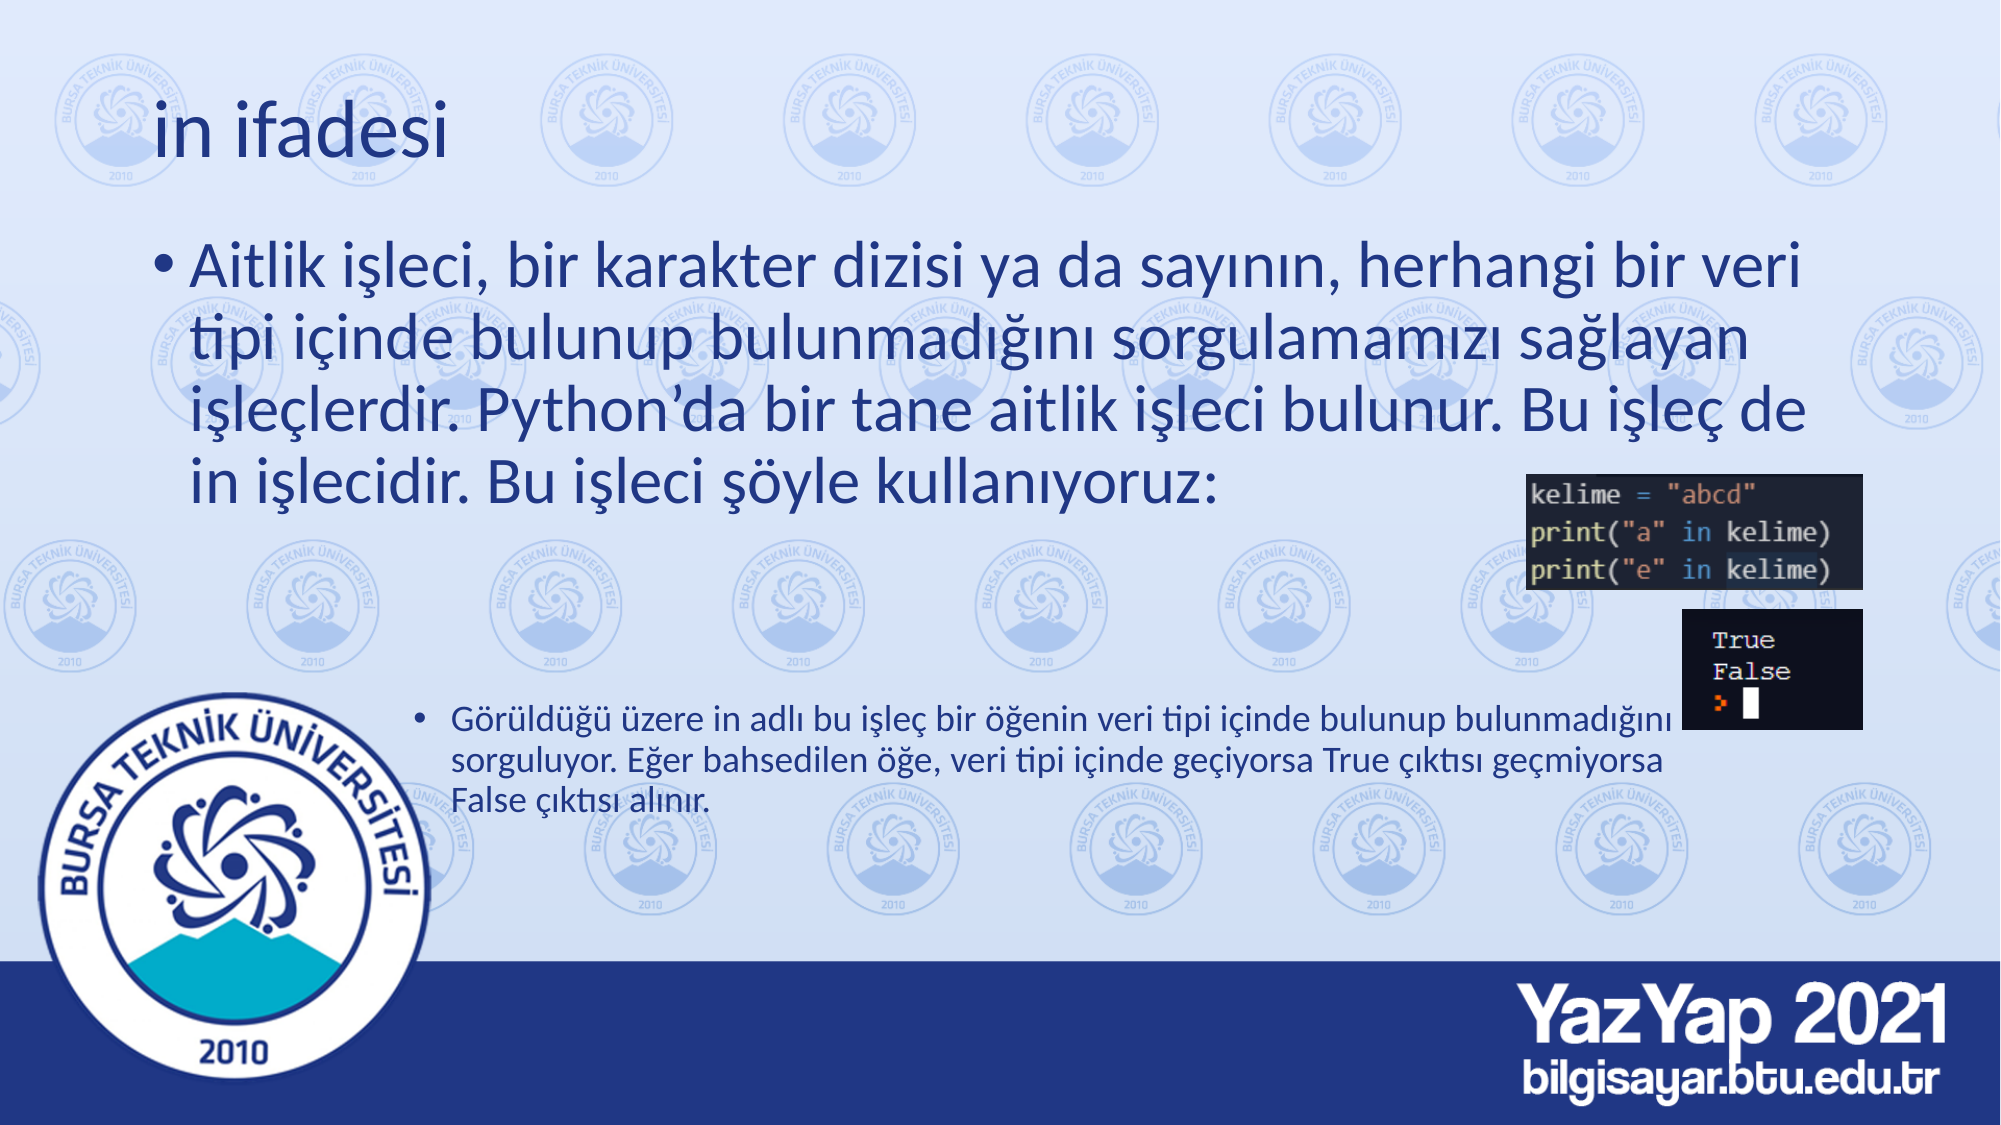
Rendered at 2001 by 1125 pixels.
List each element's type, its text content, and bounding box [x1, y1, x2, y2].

picture [0, 0, 2001, 1125]
list Aitlik işleci, bir karakter dizisi ya da sayının, herhangi bir veri tipi içinde bulunup bulunmadığını sorgulamamızı sağlayan işleçlerdir. Python’da bir tane aitlik işleci bulunur. Bu işleç de in işlecidir. Bu işleci şöyle kullanıyoruz: [137, 222, 1863, 937]
title in ifadesi [137, 59, 1863, 203]
text_box Görüldüğü üzere in adlı bu işleç bir öğenin veri tipi içinde bulunup bulunmadığını sorguluyor. Eğer bahsedilen öğe, veri tipi içinde geçiyorsa True çıktısı geçmiyorsa False çıktısı alınır. [398, 691, 1722, 1125]
